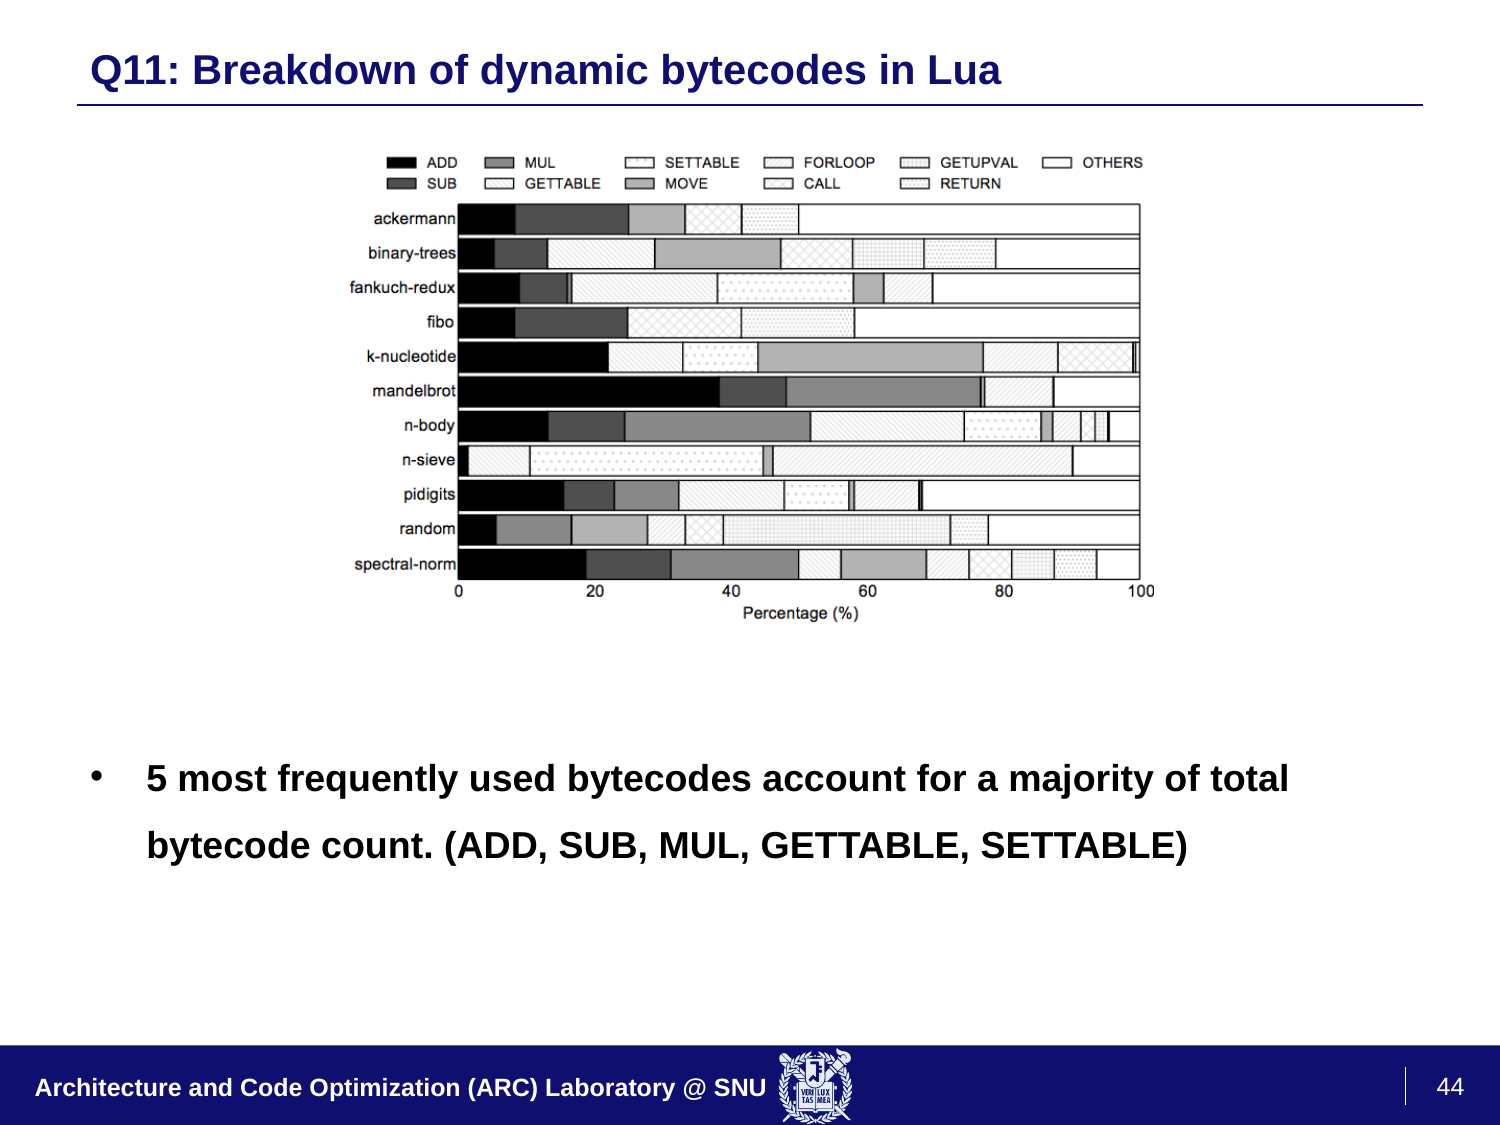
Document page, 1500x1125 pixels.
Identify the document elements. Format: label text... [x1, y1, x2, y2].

picture [773, 1047, 857, 1125]
slide_number 44 [1411, 1046, 1490, 1125]
picture [322, 125, 1178, 649]
list 5 most frequently used bytecodes account for a majority of total bytecode count. (ADD, SUB, MUL, GETTABLE, SETTABLE) [75, 716, 1425, 1005]
title Q11: Breakdown of dynamic bytecodes in Lua [75, 30, 1425, 105]
